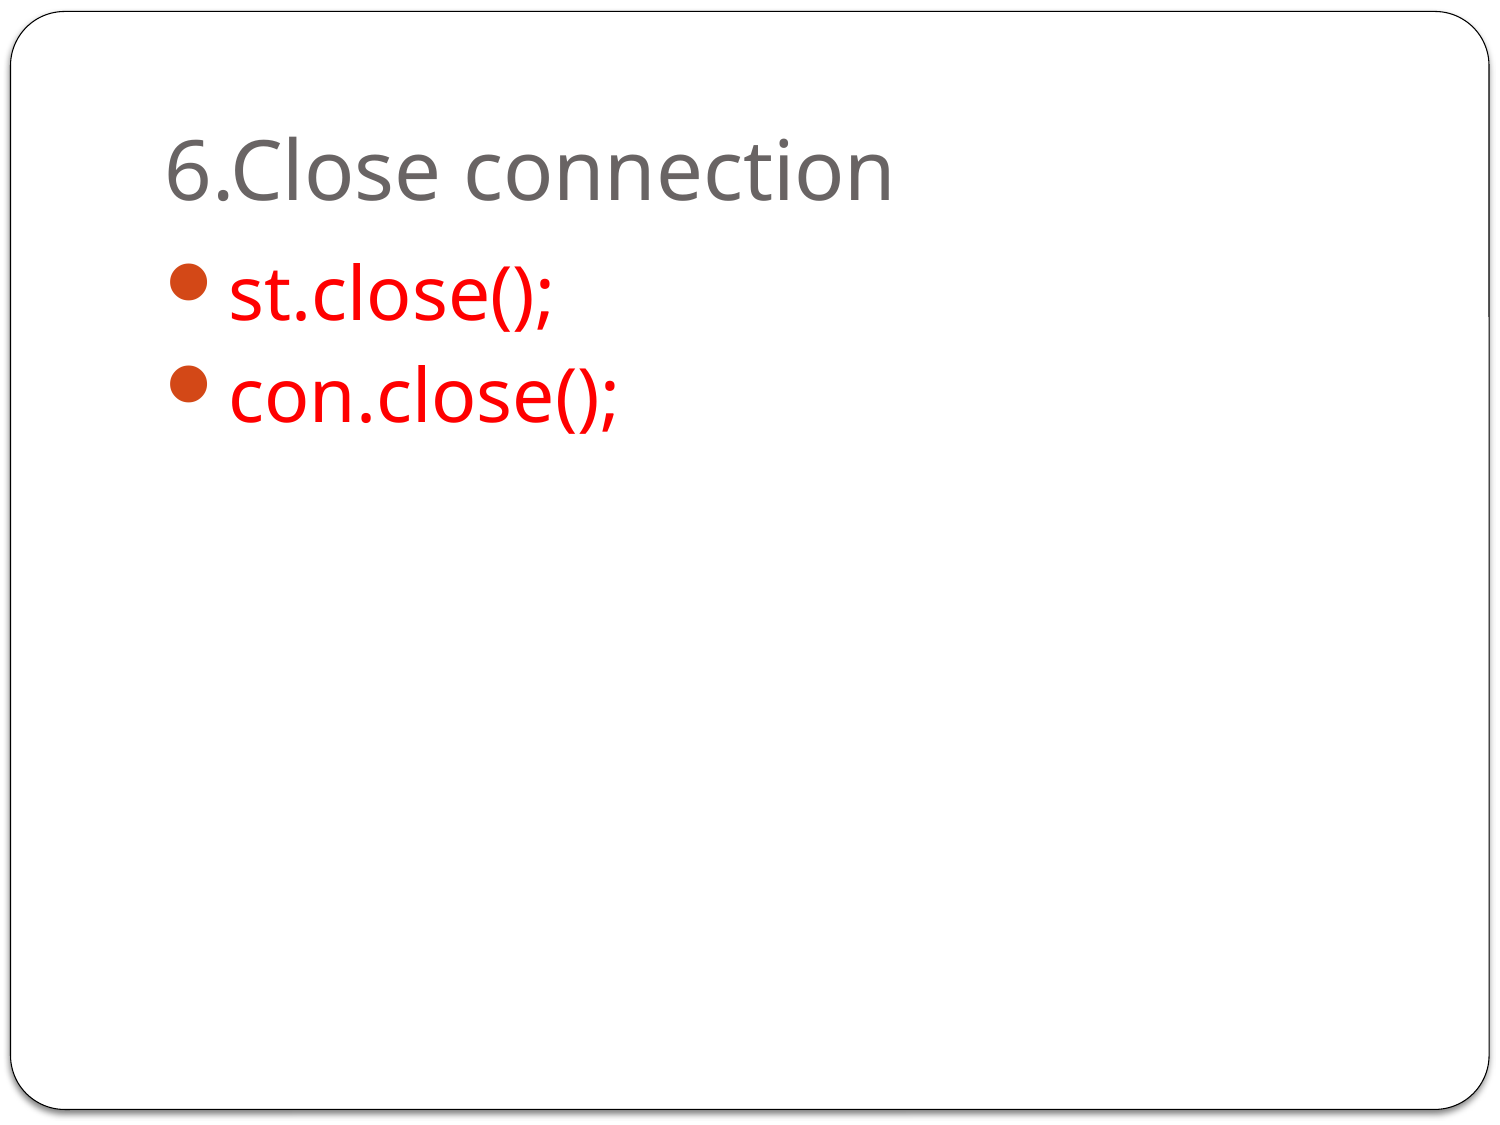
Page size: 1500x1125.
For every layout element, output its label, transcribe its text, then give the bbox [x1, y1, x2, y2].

title 6.Close connection [150, 45, 1425, 233]
list st.close(); con.close(); [150, 237, 1425, 988]
